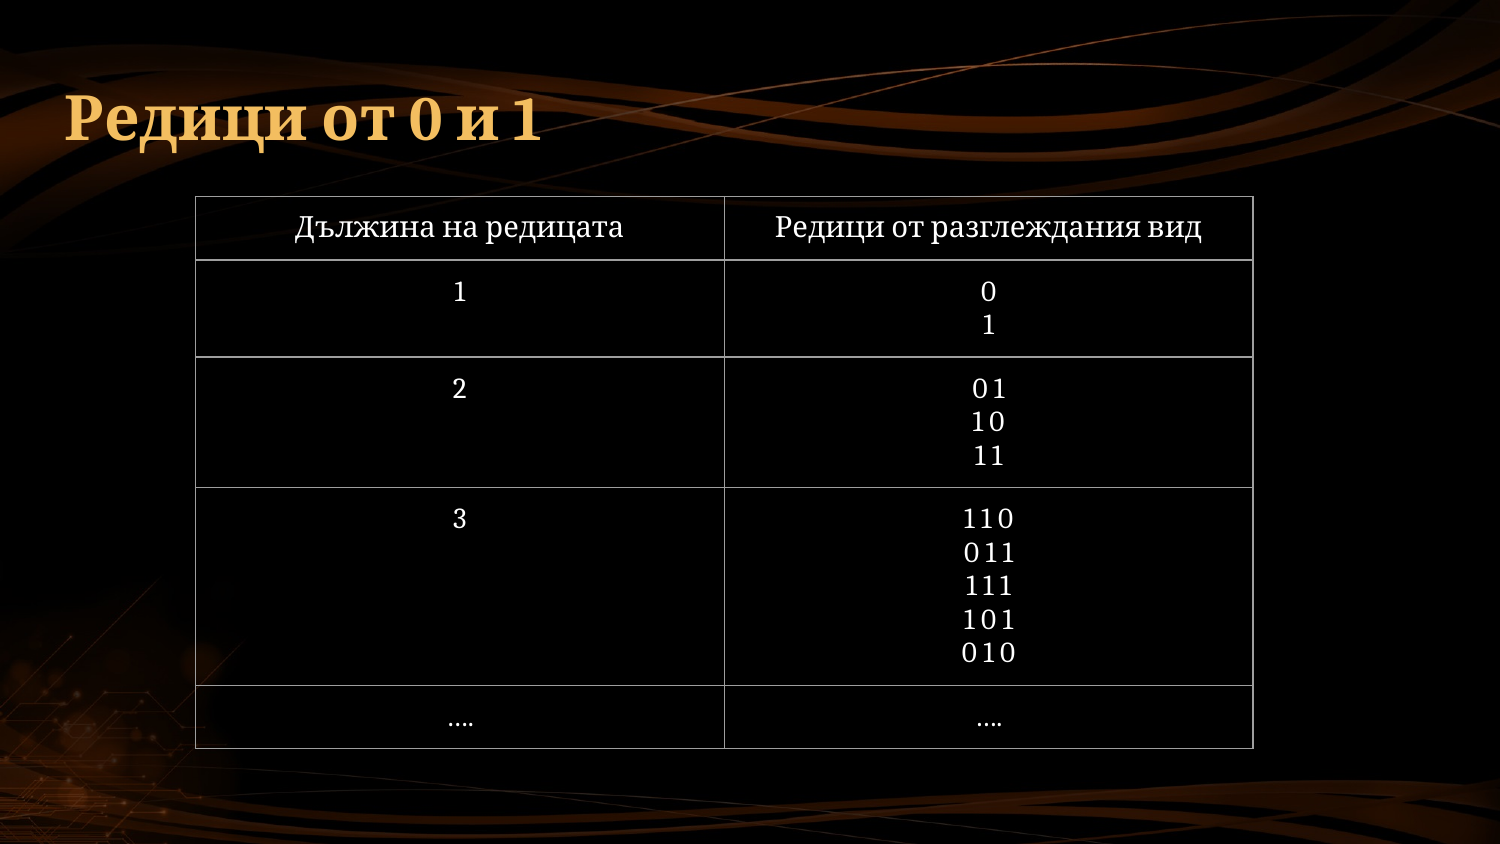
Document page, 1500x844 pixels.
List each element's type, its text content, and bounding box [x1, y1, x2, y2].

table_cell 3 [196, 488, 724, 685]
picture [0, 0, 1500, 844]
table_cell 0 1 [725, 261, 1252, 356]
list [51, 189, 1449, 750]
table_header Дължина на редицата [196, 197, 724, 259]
table_header Редици от разглеждания вид [725, 197, 1252, 259]
table_cell 1 [196, 261, 724, 356]
table_cell …. [725, 686, 1252, 748]
title Редици от 0 и 1 [51, 72, 1449, 167]
table_cell …. [196, 686, 724, 748]
table_cell 1 1 0 0 1 1 1 1 1 1 0 1 0 1 0 [725, 488, 1252, 685]
table_cell 0 1 1 0 1 1 [725, 358, 1252, 487]
table_cell 2 [196, 358, 724, 487]
